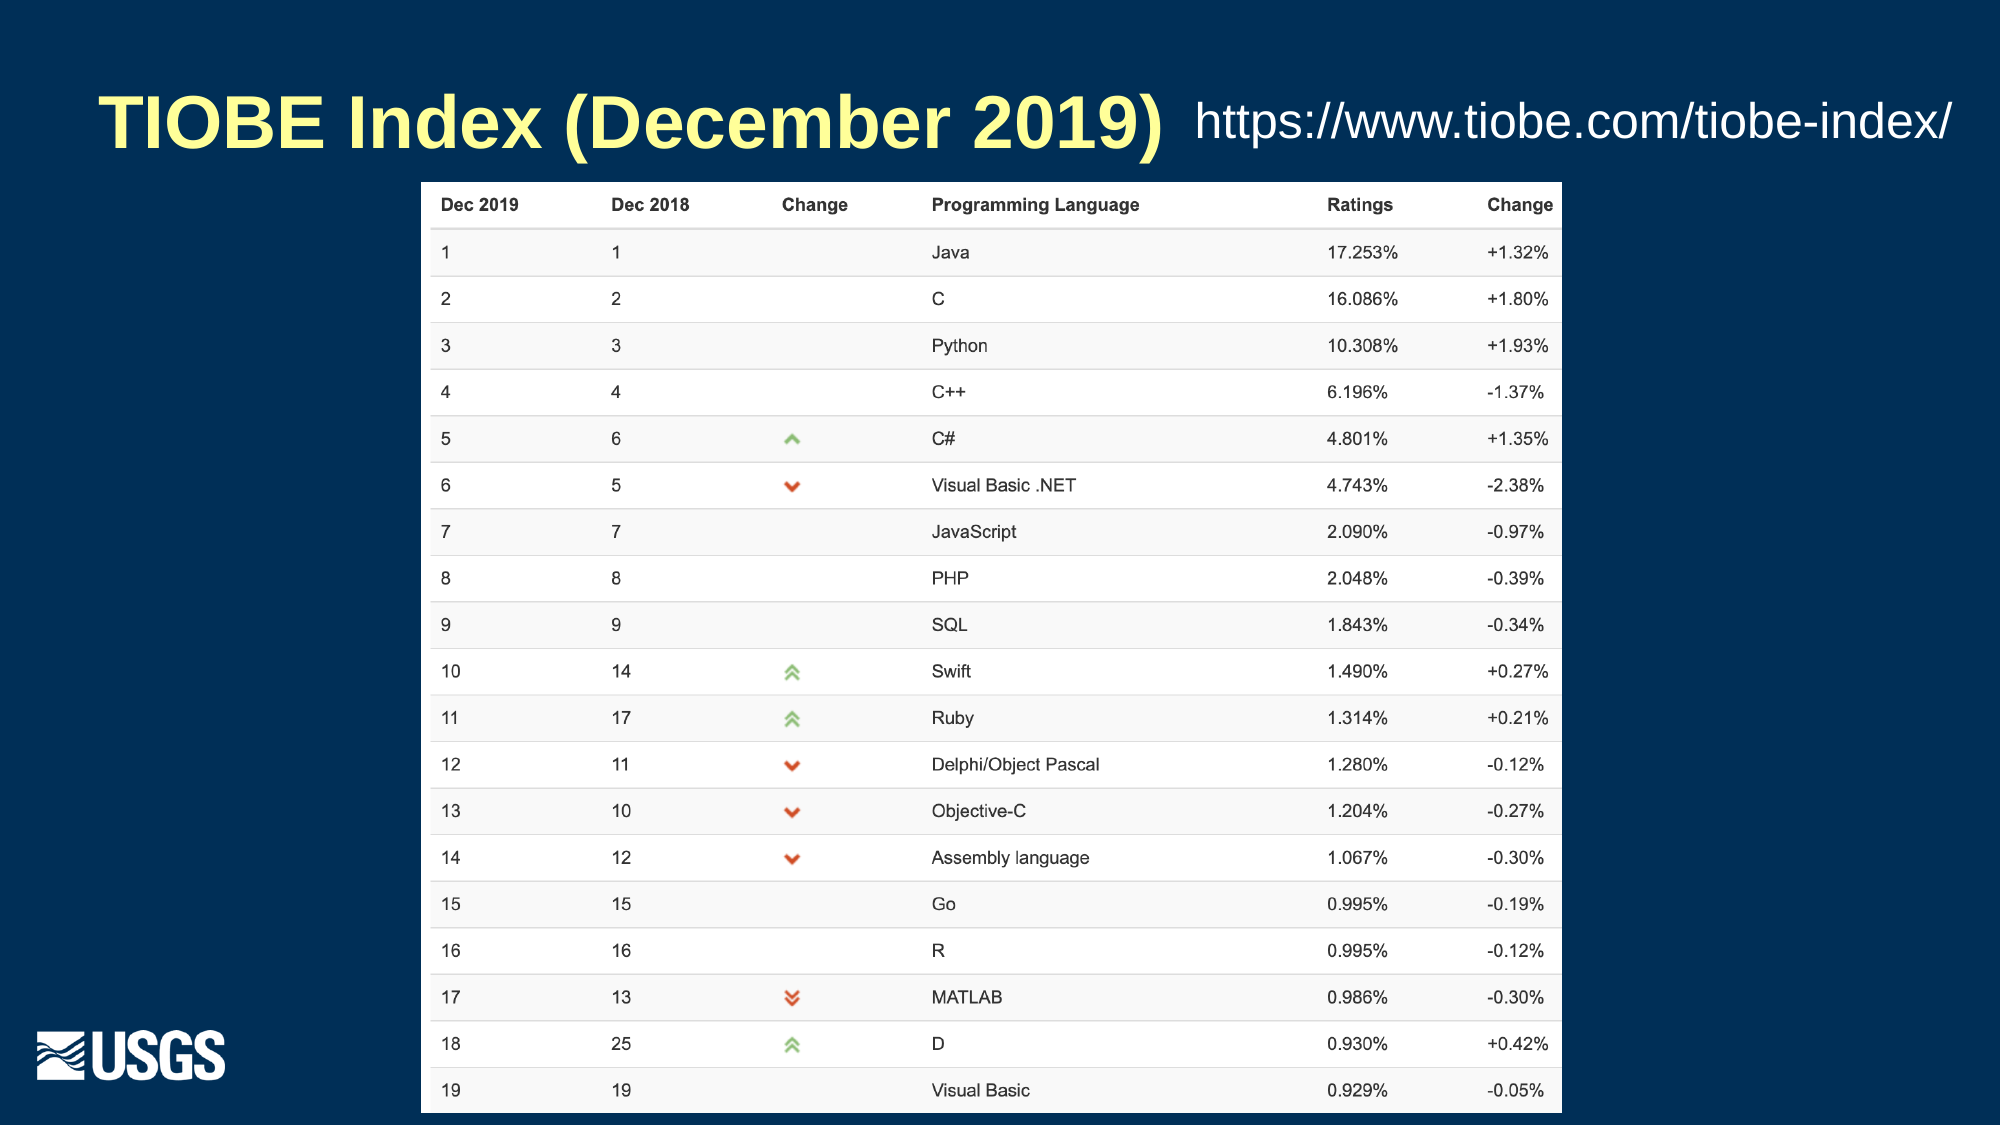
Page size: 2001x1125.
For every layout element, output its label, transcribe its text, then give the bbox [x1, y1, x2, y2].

text_box https://www.tiobe.com/tiobe-index/ [1179, 80, 1969, 156]
title TIOBE Index (December 2019) [83, 24, 1900, 213]
picture [421, 182, 1562, 1113]
